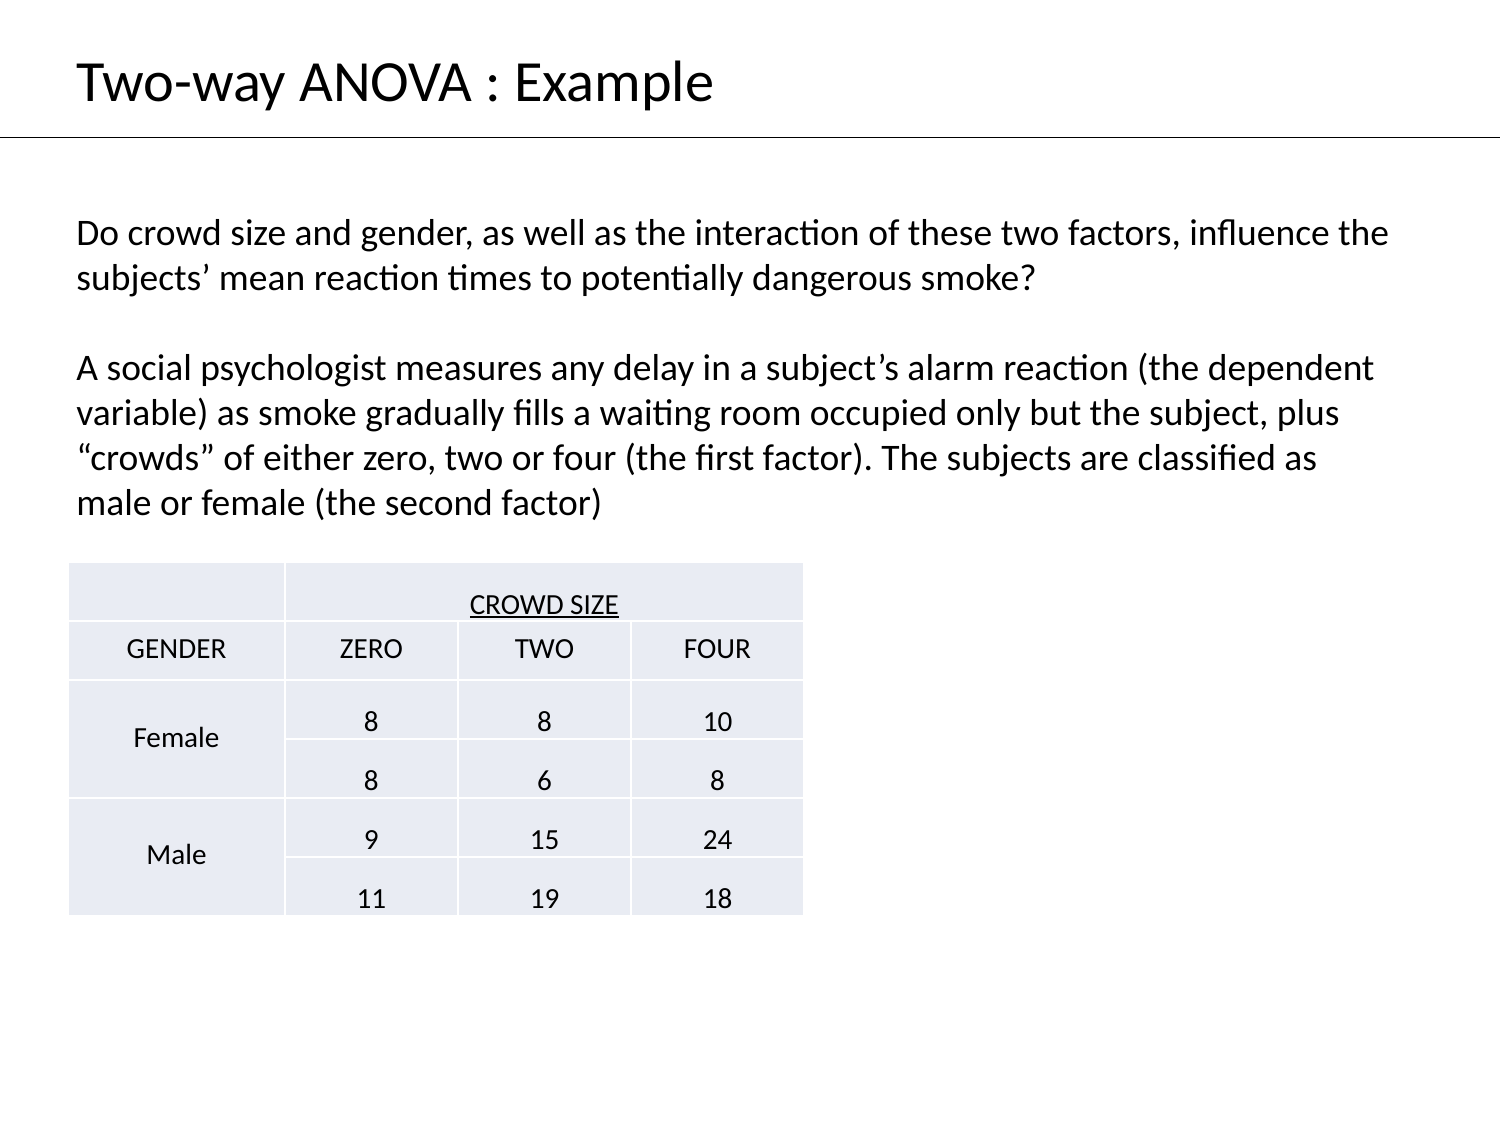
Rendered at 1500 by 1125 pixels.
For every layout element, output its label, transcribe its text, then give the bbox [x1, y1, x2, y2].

table_cell Male [69, 799, 284, 915]
table_cell ZERO [286, 622, 457, 679]
table_cell 6 [459, 740, 630, 797]
table_cell GENDER [69, 622, 284, 679]
table_cell 8 [459, 681, 630, 738]
table_cell 8 [286, 740, 457, 797]
table_cell FOUR [632, 622, 803, 679]
table_cell 10 [632, 681, 803, 738]
table_cell 8 [286, 681, 457, 738]
table_header CROWD SIZE [286, 563, 803, 620]
table_cell 8 [632, 740, 803, 797]
table_cell 24 [632, 799, 803, 856]
table_header [69, 563, 284, 620]
table_cell 15 [459, 799, 630, 856]
table_cell Female [69, 681, 284, 797]
text_box Two-way ANOVA : Example [61, 35, 1258, 121]
table_cell TWO [459, 622, 630, 679]
table_cell 18 [632, 858, 803, 915]
text_box Do crowd size and gender, as well as the interaction of these two factors, influence the subjects’ mean reaction times to potentially dangerous smoke? A social psychologist measures any delay in a subject’s alarm reaction (the dependent variable) as smoke gradually fills a waiting room occupied only but the subject, plus “crowds” of either zero, two or four (the first factor). The subjects are classified as male or female (the second factor) [61, 200, 1414, 531]
table_cell 19 [459, 858, 630, 915]
table_cell 9 [286, 799, 457, 856]
table_cell 11 [286, 858, 457, 915]
